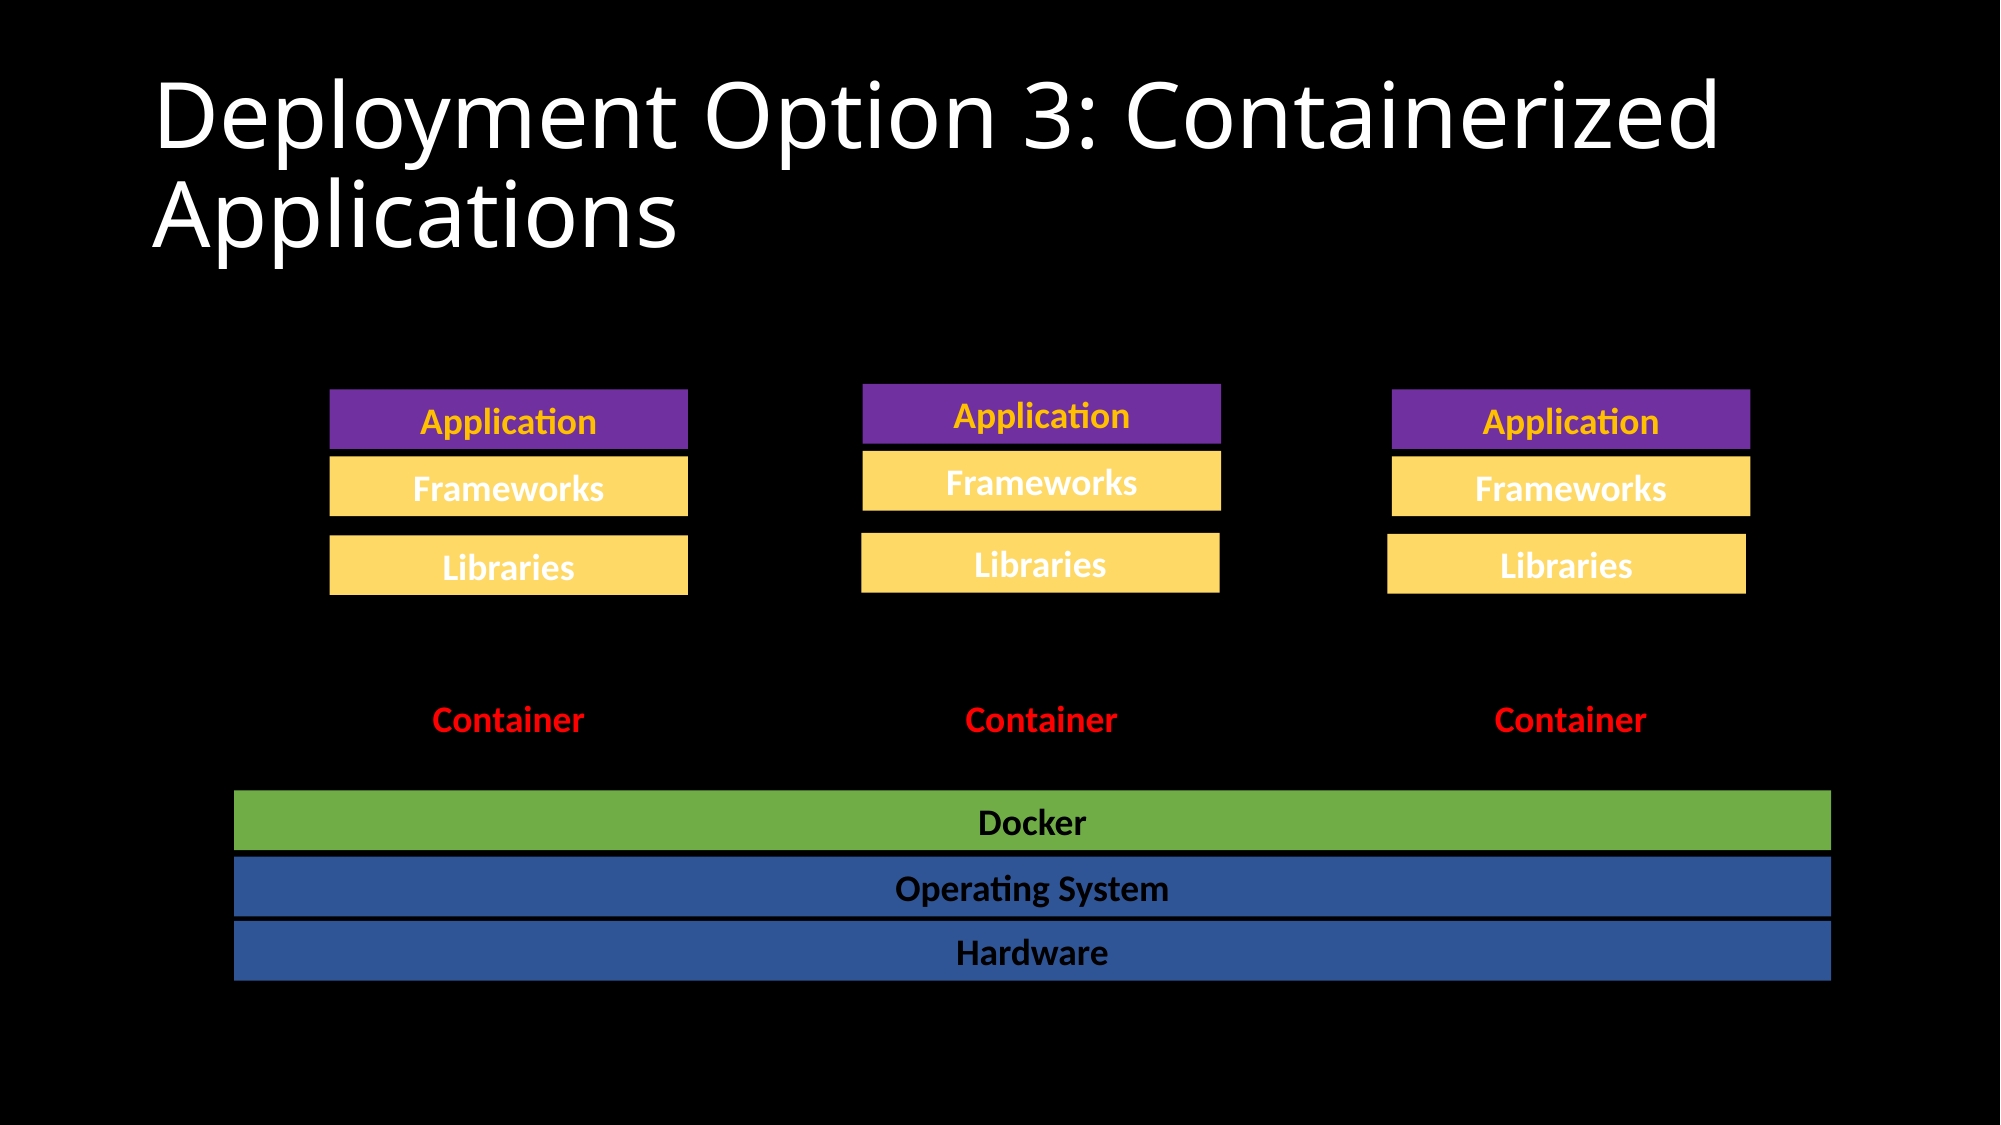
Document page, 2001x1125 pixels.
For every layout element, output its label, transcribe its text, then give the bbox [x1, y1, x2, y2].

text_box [281, 373, 736, 752]
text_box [1344, 373, 1798, 752]
title Deployment Option 3: Containerized Applications [137, 59, 1863, 278]
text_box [814, 373, 1269, 752]
text_box Hardware [234, 920, 1832, 981]
text_box Docker [234, 790, 1832, 851]
text_box Operating System [234, 856, 1832, 917]
